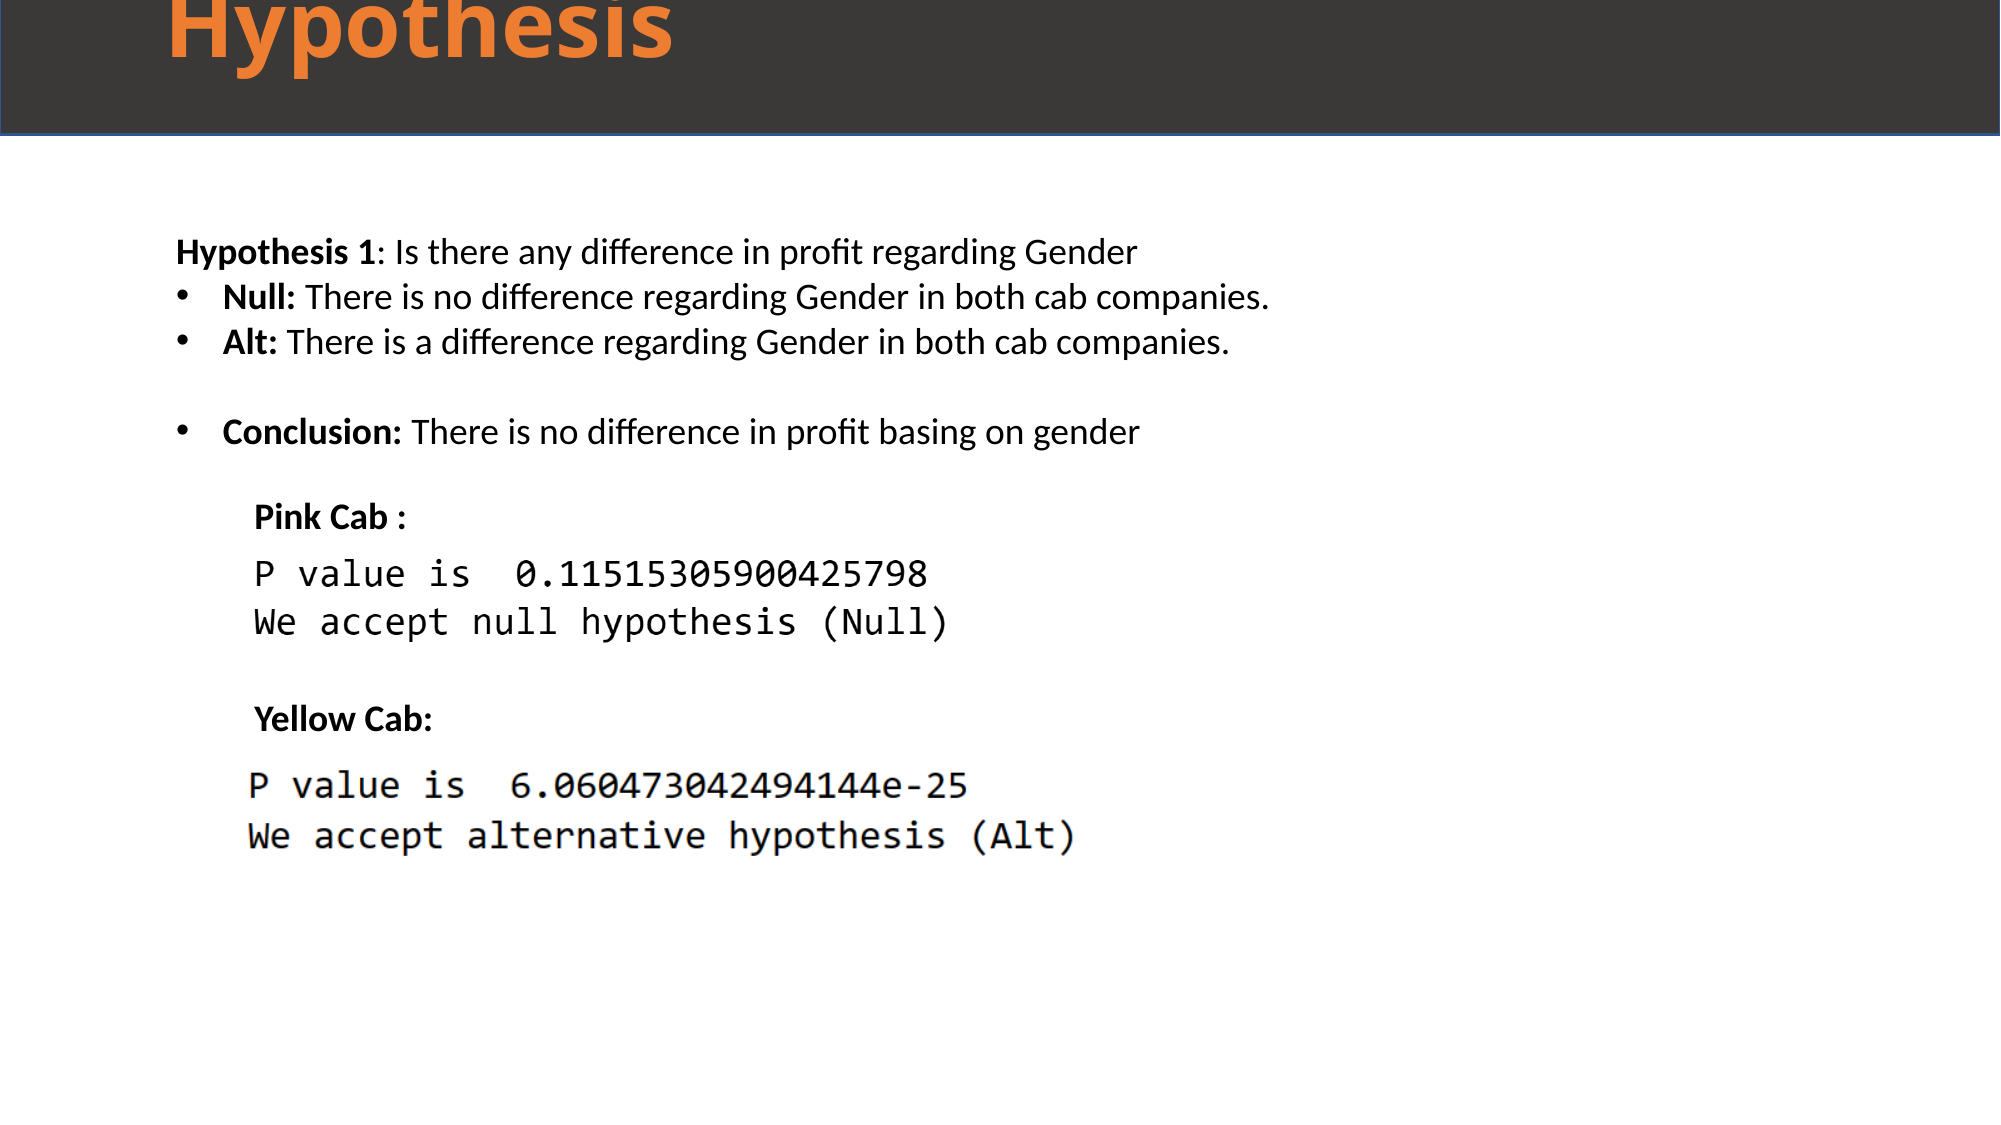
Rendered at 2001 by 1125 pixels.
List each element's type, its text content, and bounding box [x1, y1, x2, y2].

text_box Hypothesis 1: Is there any difference in profit regarding Gender Null: There is no difference regarding Gender in both cab companies. Alt: There is a difference regarding Gender in both cab companies. Conclusion: There is no difference in profit basing on gender [161, 219, 1312, 460]
text_box Yellow Cab: [239, 686, 566, 746]
picture [187, 545, 1052, 676]
text_box Pink Cab : [239, 484, 556, 545]
text_box Hypothesis [0, 0, 2000, 136]
picture [175, 759, 1190, 890]
